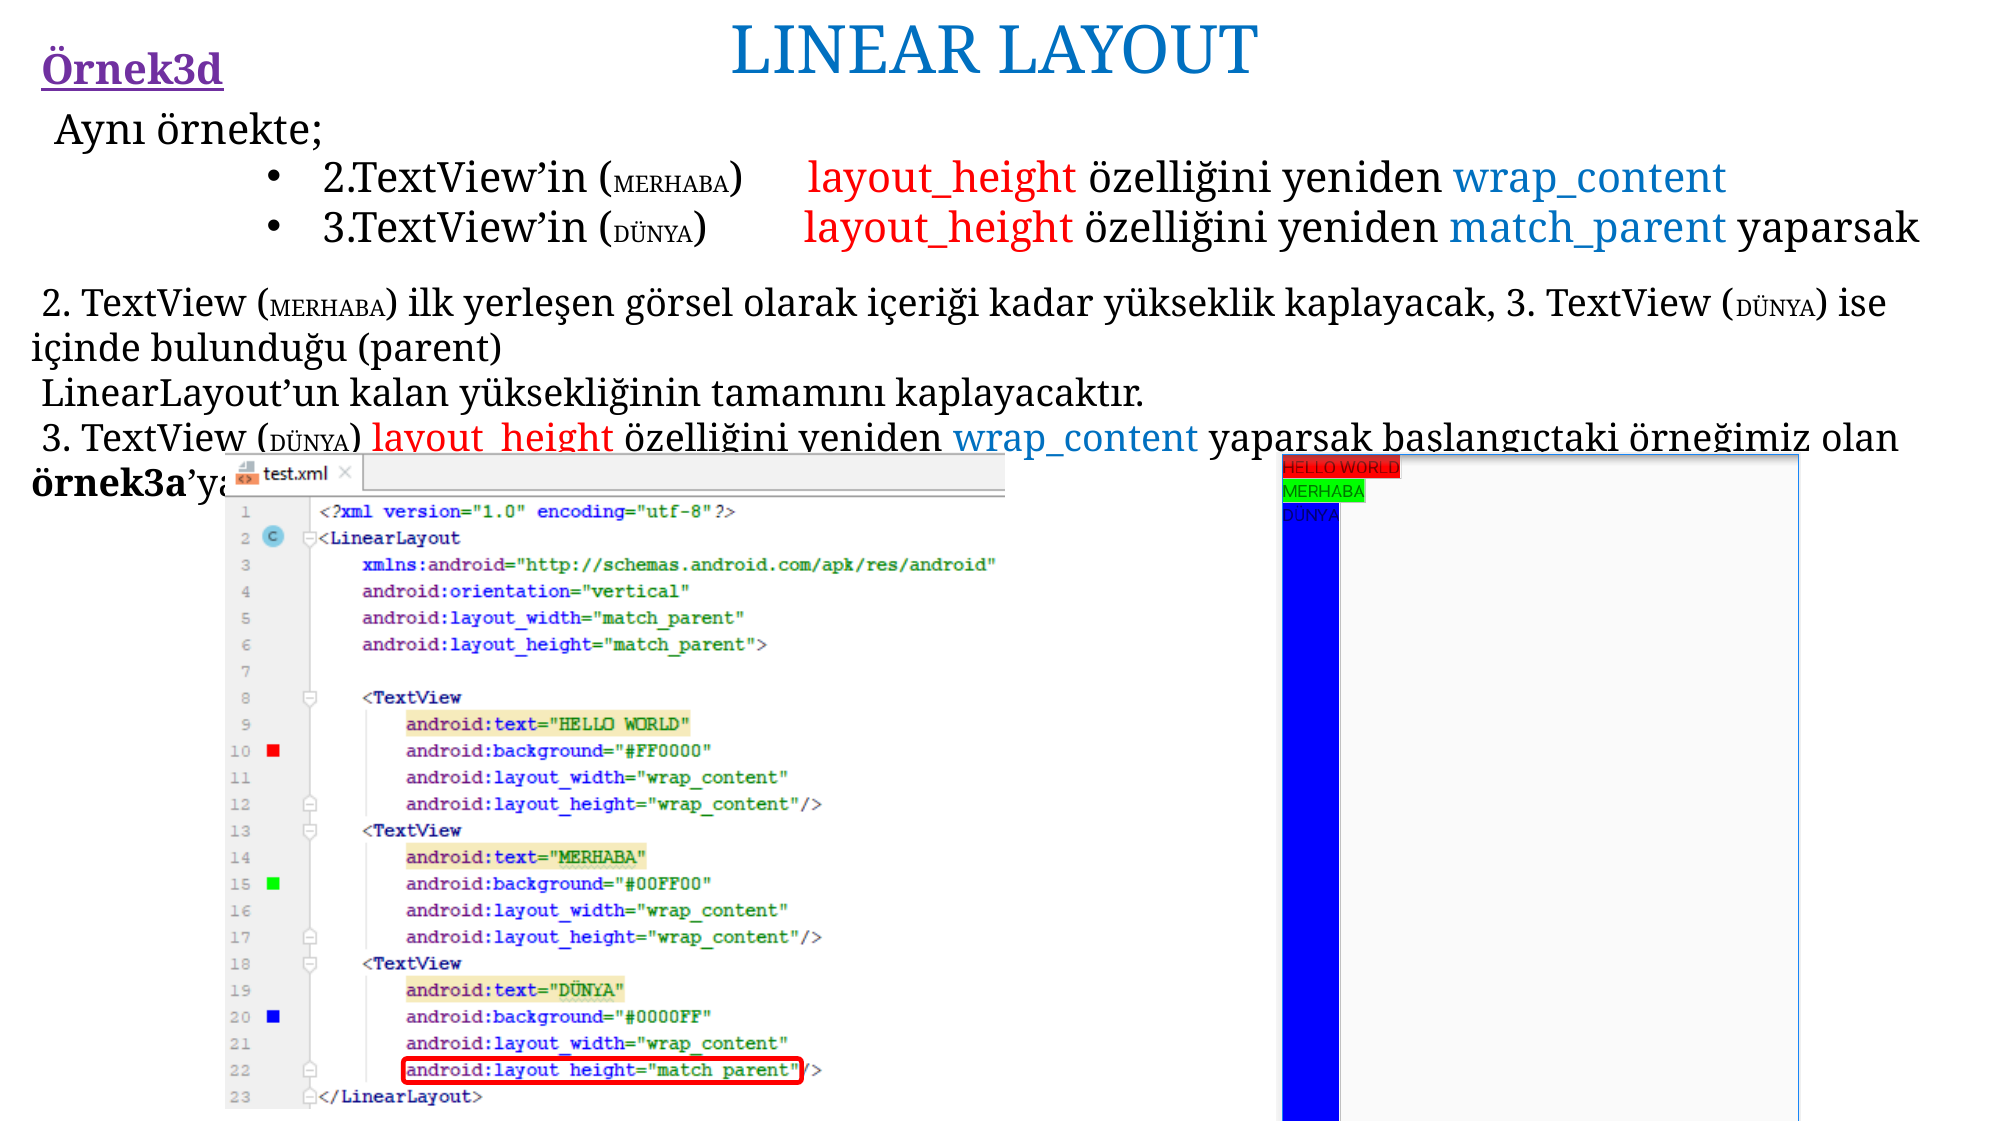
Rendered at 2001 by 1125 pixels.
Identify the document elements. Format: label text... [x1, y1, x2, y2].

text_box Aynı örnekte; [40, 95, 370, 161]
picture [225, 452, 1005, 1109]
text_box Örnek3d [26, 35, 239, 101]
picture [1275, 452, 1801, 1121]
text_box 2. TextView (MERHABA) ilk yerleşen görsel olarak içeriği kadar yükseklik kaplayacak, 3. TextView (DÜNYA) ise içinde bulunduğu (parent) LinearLayout’un kalan yüksekliğinin tamamını kaplayacaktır. 3. TextView (DÜNYA) layout_height özelliğini yeniden wrap_content yaparsak başlangıçtaki örneğimiz olan örnek3a’ya dönmüş oluruz. [16, 271, 2000, 512]
text_box LINEAR LAYOUT [716, 0, 1294, 95]
text_box 2.TextView’in (MERHABA) layout_height özelliğini yeniden wrap_content 3.TextView’in (DÜNYA) layout_height özelliğini yeniden match_parent yaparsak [251, 143, 2000, 258]
